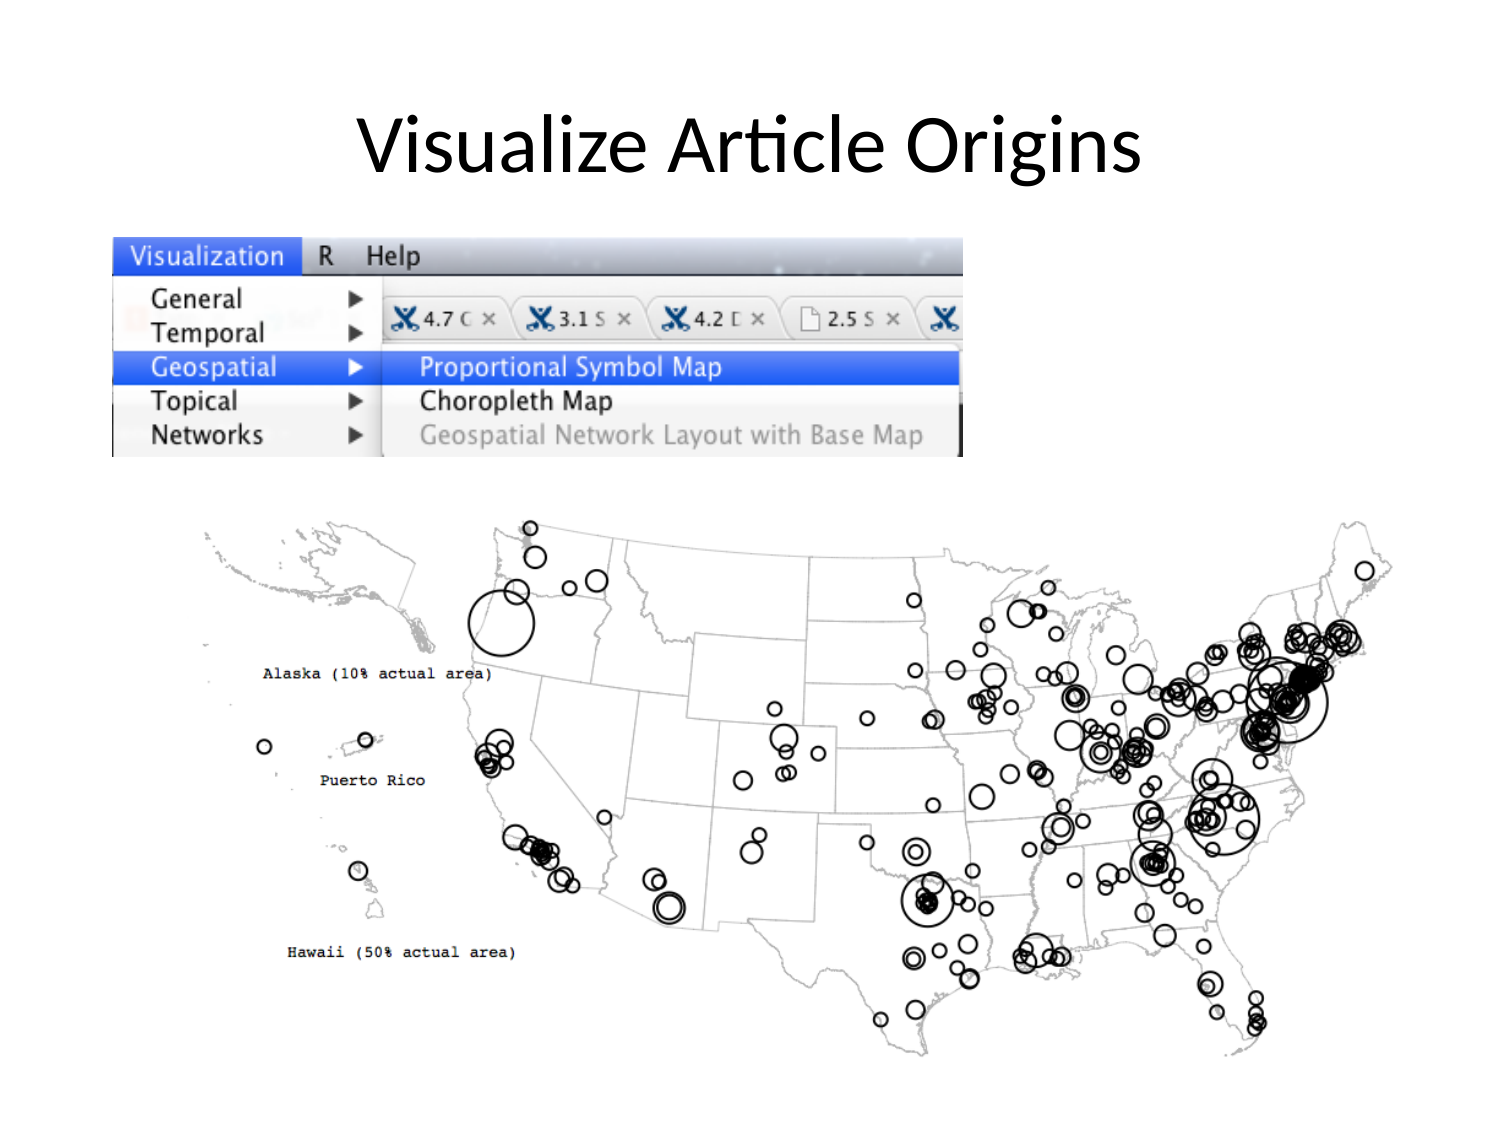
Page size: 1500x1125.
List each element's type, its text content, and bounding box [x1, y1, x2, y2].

picture [112, 237, 963, 457]
picture [187, 487, 1401, 1075]
title Visualize Article Origins [75, 45, 1425, 233]
